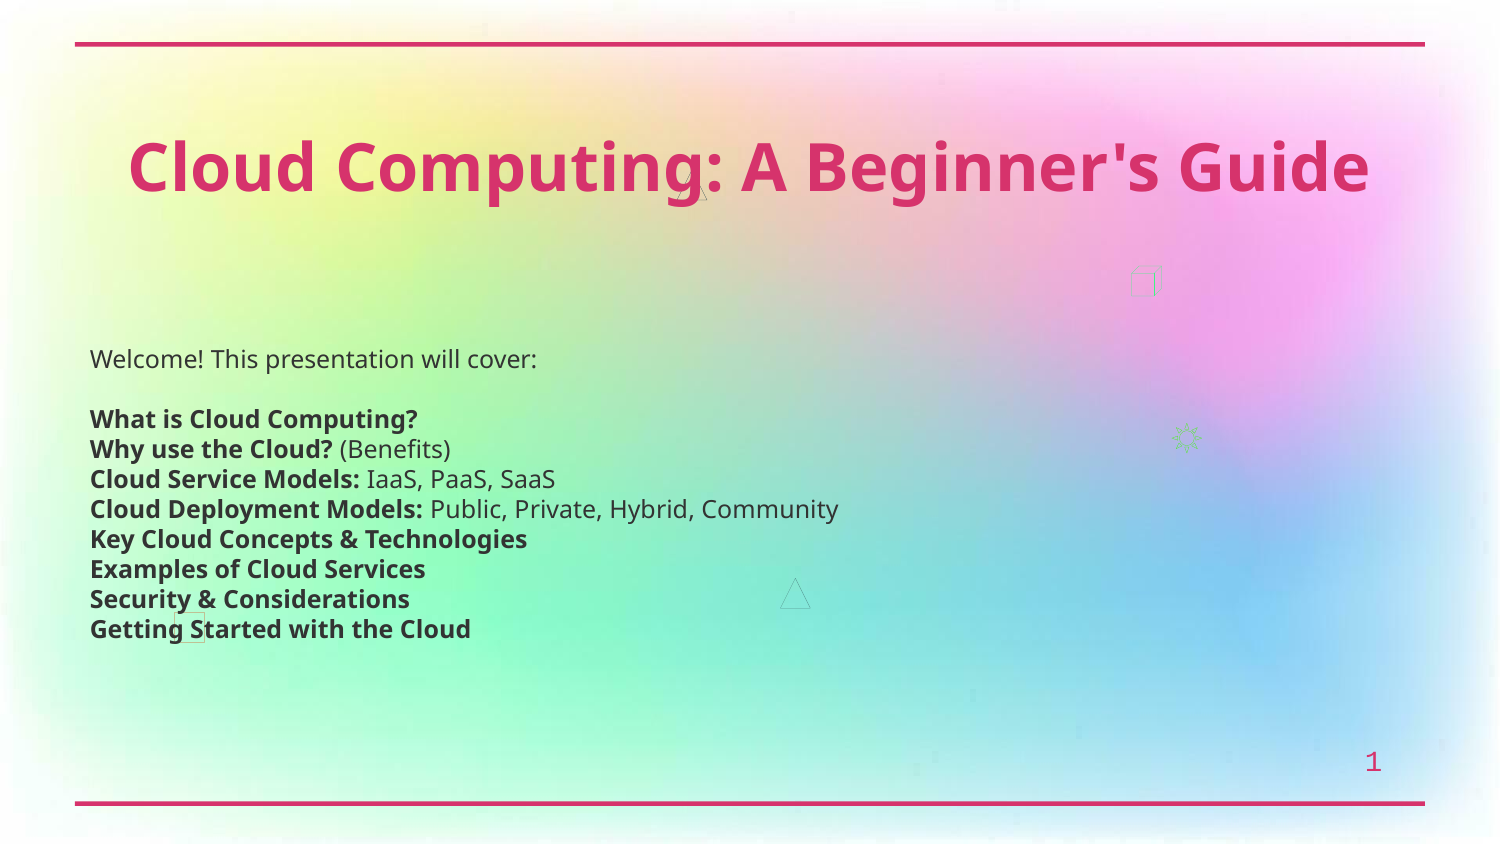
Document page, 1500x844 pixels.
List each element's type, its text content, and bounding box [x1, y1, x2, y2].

picture [0, 0, 1500, 844]
text_box [74, 801, 1425, 806]
text_box Welcome! This presentation will cover: What is Cloud Computing? Why use the Cloud? (Benefits) Cloud Service Models: IaaS, PaaS, SaaS Cloud Deployment Models: Public, Private, Hybrid, Community Key Cloud Concepts & Technologies Examples of Cloud Services Security & Considerations Getting Started with the Cloud [74, 270, 1425, 777]
text_box [1135, 266, 1161, 270]
text_box [74, 42, 1425, 47]
text_box Cloud Computing: A Beginner's Guide [74, 89, 1425, 240]
